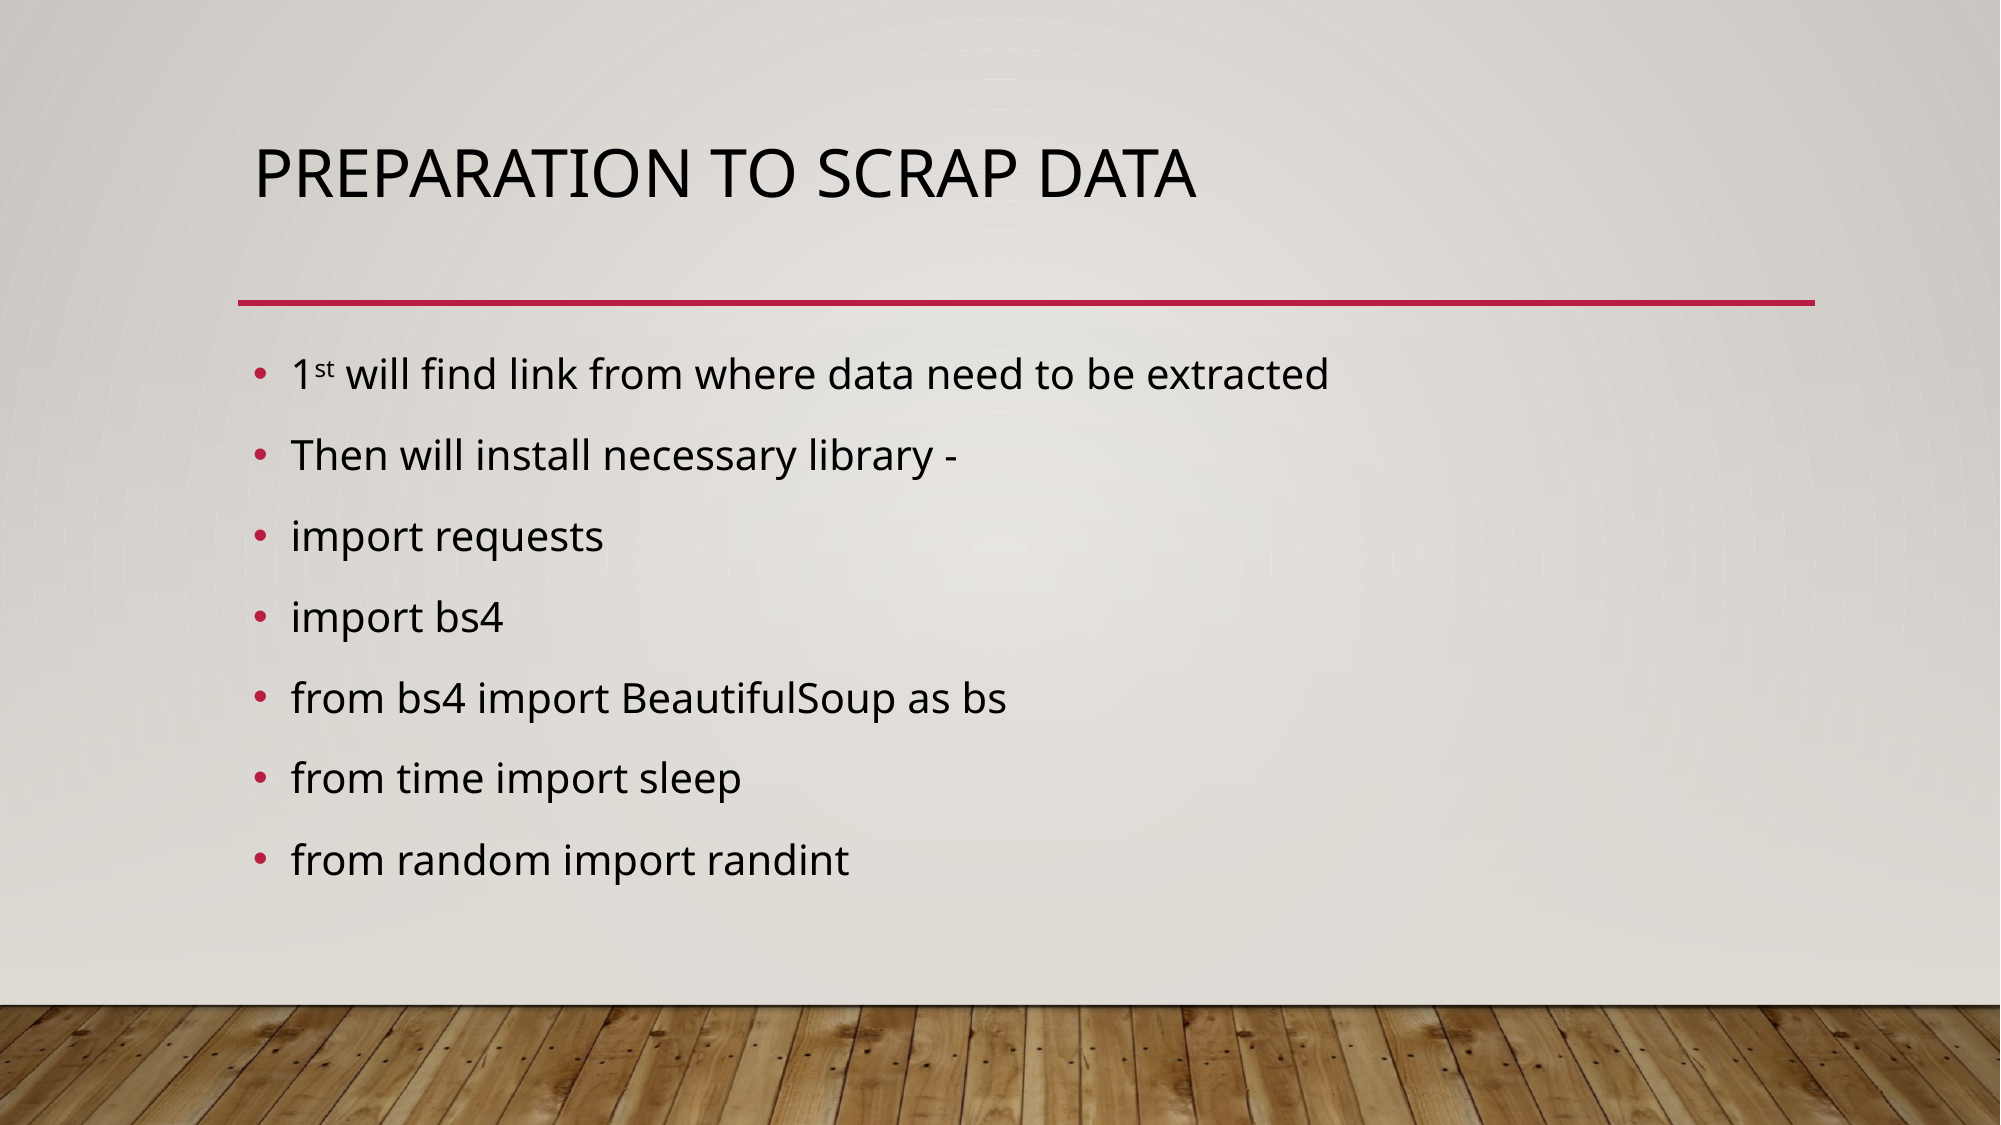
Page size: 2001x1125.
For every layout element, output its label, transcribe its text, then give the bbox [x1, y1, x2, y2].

title Preparation to scrap data [238, 131, 1814, 305]
list 1st will find link from where data need to be extracted Then will install necessary library - import requests import bs4 from bs4 import BeautifulSoup as bs from time import sleep from random import randint [238, 330, 1814, 897]
picture [0, 1005, 2000, 1125]
